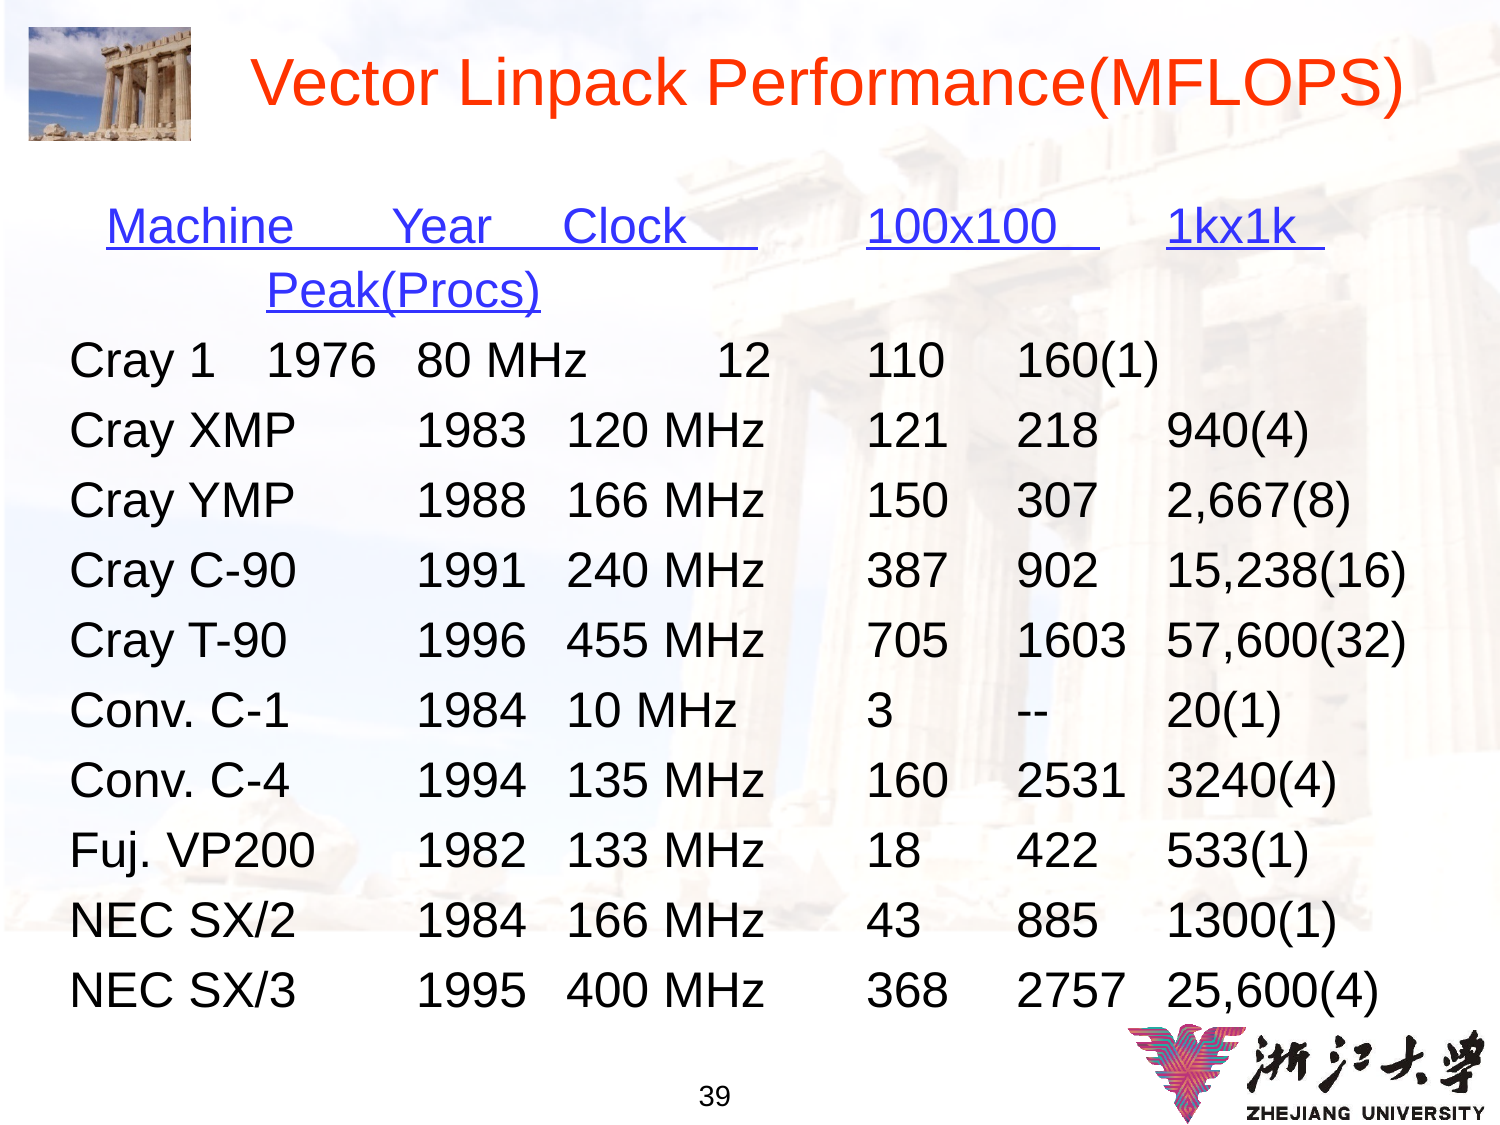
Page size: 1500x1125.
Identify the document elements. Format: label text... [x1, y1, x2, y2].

picture [0, 0, 1500, 1125]
title Vector Linpack Performance(MFLOPS) [235, 7, 1500, 151]
list Machine Year Clock 100x100 1kx1k Peak(Procs) Cray 1 1976 80 MHz 12 110 160(1) Cray XMP 1983 120 MHz 121 218 940(4) Cray YMP 1988 166 MHz 150 307 2,667(8) Cray C-90 1991 240 MHz 387 902 15,238(16) Cray T-90 1996 455 MHz 705 1603 57,600(32) Conv. C-1 1984 10 MHz 3 -- 20(1) Conv. C-4 1994 135 MHz 160 2531 3240(4) Fuj. VP200 1982 133 MHz 18 422 533(1) NEC SX/2 1984 166 MHz 43 885 1300(1) NEC SX/3 1995 400 MHz 368 2757 25,600(4) [54, 170, 1462, 1017]
